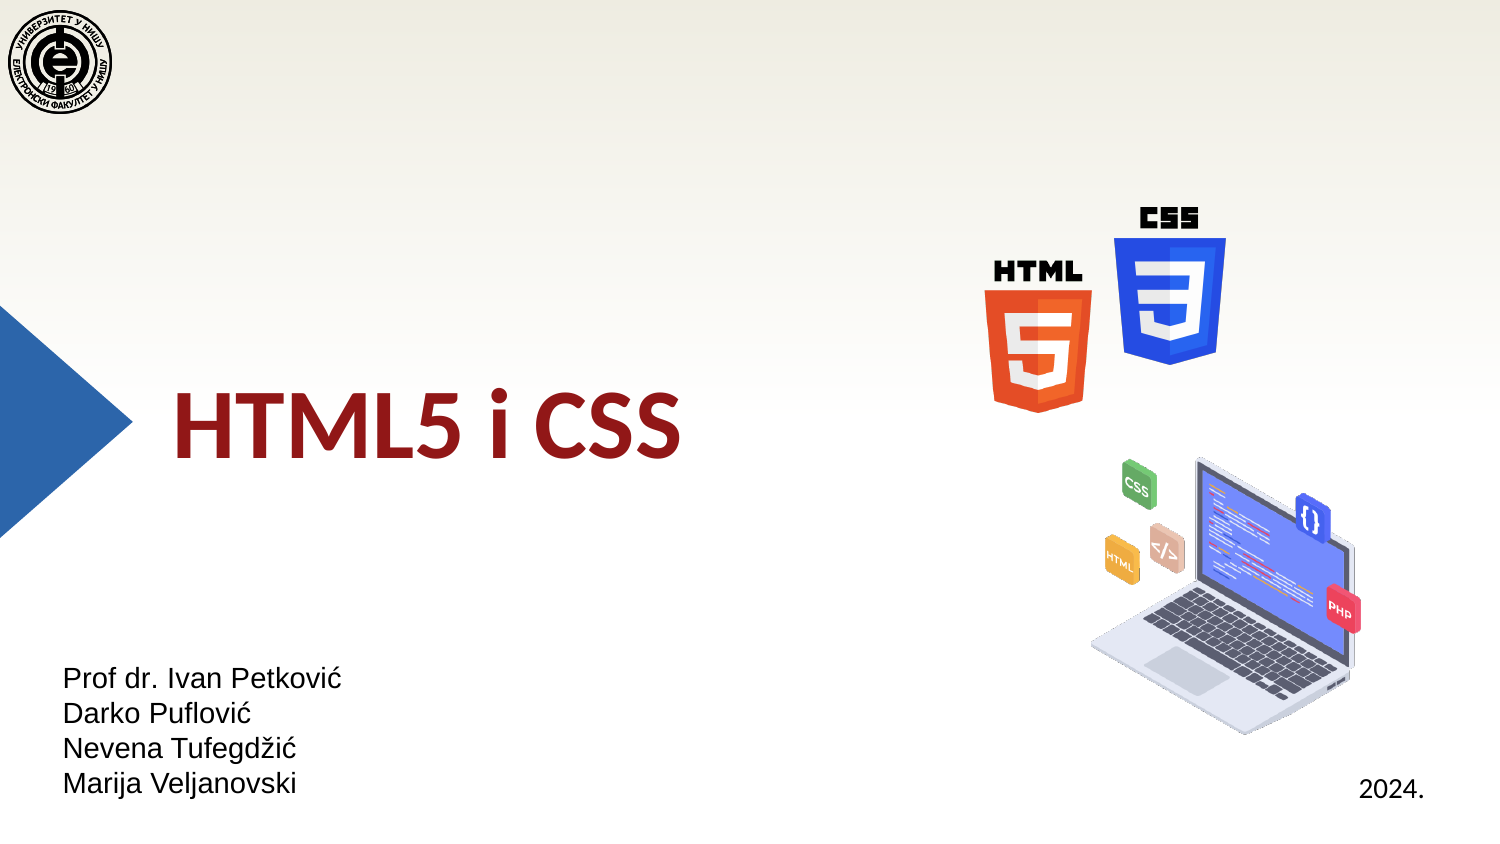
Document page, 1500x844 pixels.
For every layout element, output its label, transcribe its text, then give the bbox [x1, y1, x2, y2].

title HTML5 i CSS [172, 307, 1057, 546]
picture [8, 10, 112, 114]
picture [1082, 451, 1370, 740]
picture [949, 207, 1226, 426]
